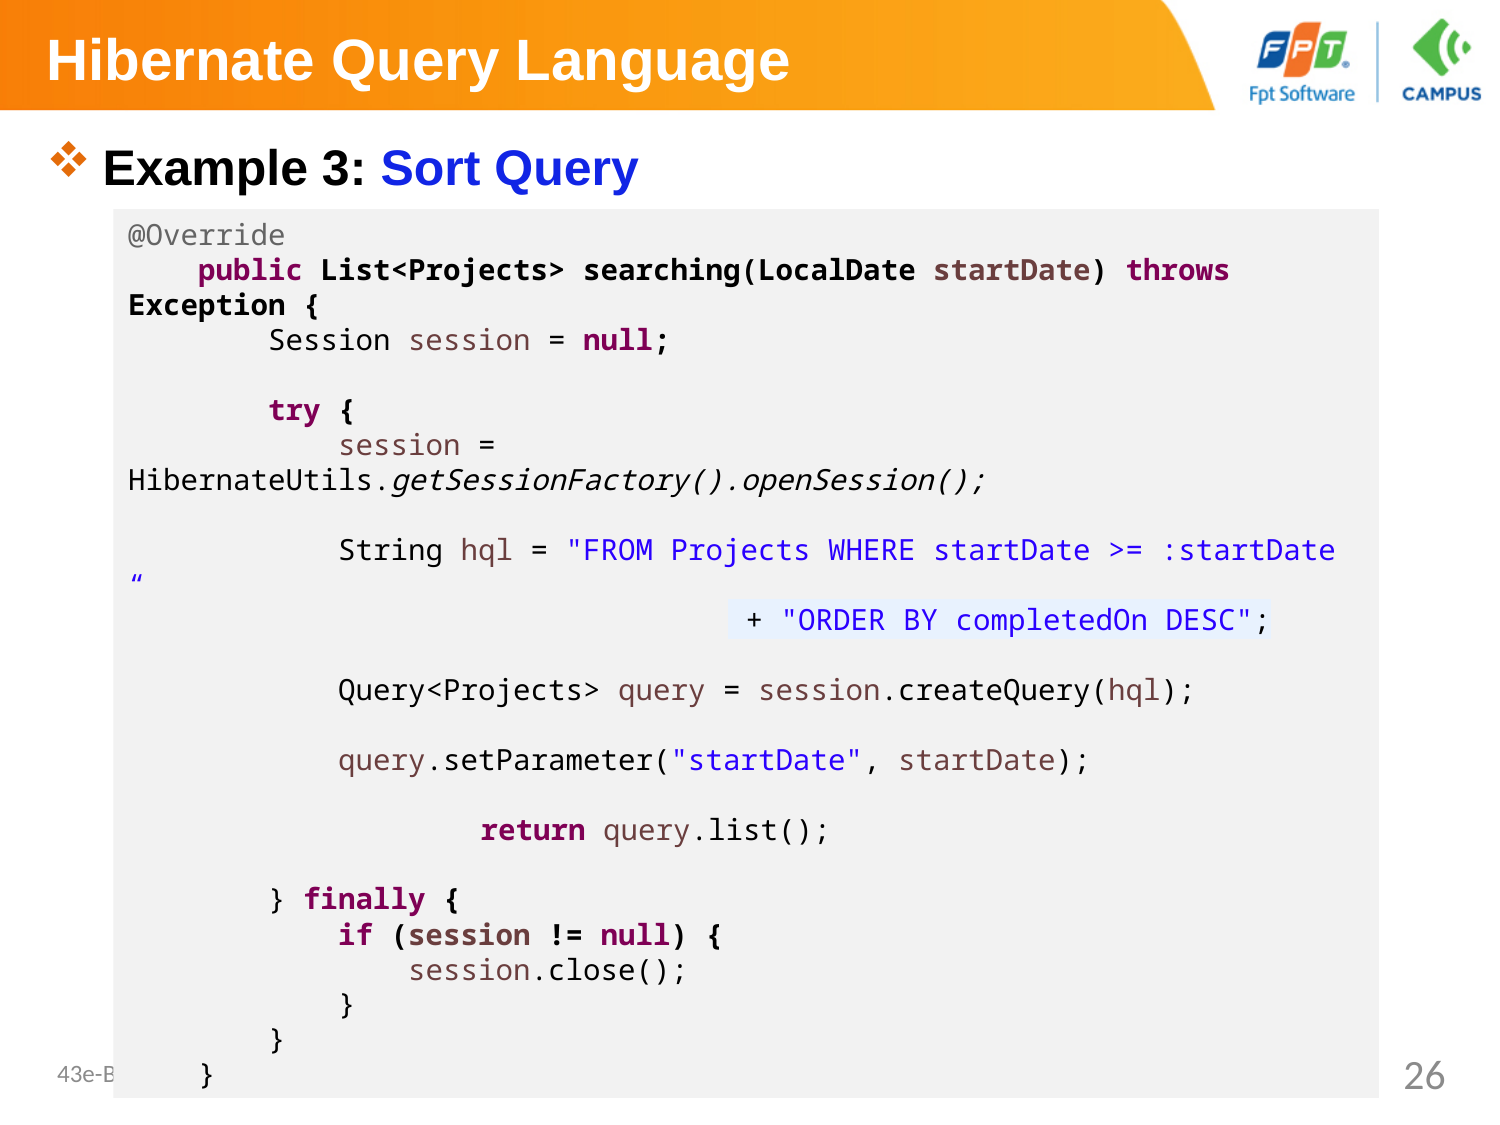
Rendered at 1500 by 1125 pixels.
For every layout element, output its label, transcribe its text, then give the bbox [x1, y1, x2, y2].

footer 43e-BM/HR/HDCV/FSOFT V1.2 - ©FPT SOFTWARE - Fresher Academy - Internal Use [31, 1042, 927, 1103]
text_box @Override public List<Projects> searching(LocalDate startDate) throws Exception { Session session = null; try { session = HibernateUtils.getSessionFactory().openSession(); String hql = "FROM Projects WHERE startDate >= :startDate “ + "ORDER BY completedOn DESC"; Query<Projects> query = session.createQuery(hql); query.setParameter("startDate", startDate); return query.list(); } finally { if (session != null) { session.close(); } } } [113, 209, 1379, 1098]
picture [0, 0, 1500, 1125]
list Example 3: Sort Query [31, 127, 1461, 1020]
title Hibernate Query Language [31, 3, 1461, 111]
slide_number 26 [1074, 1042, 1461, 1103]
